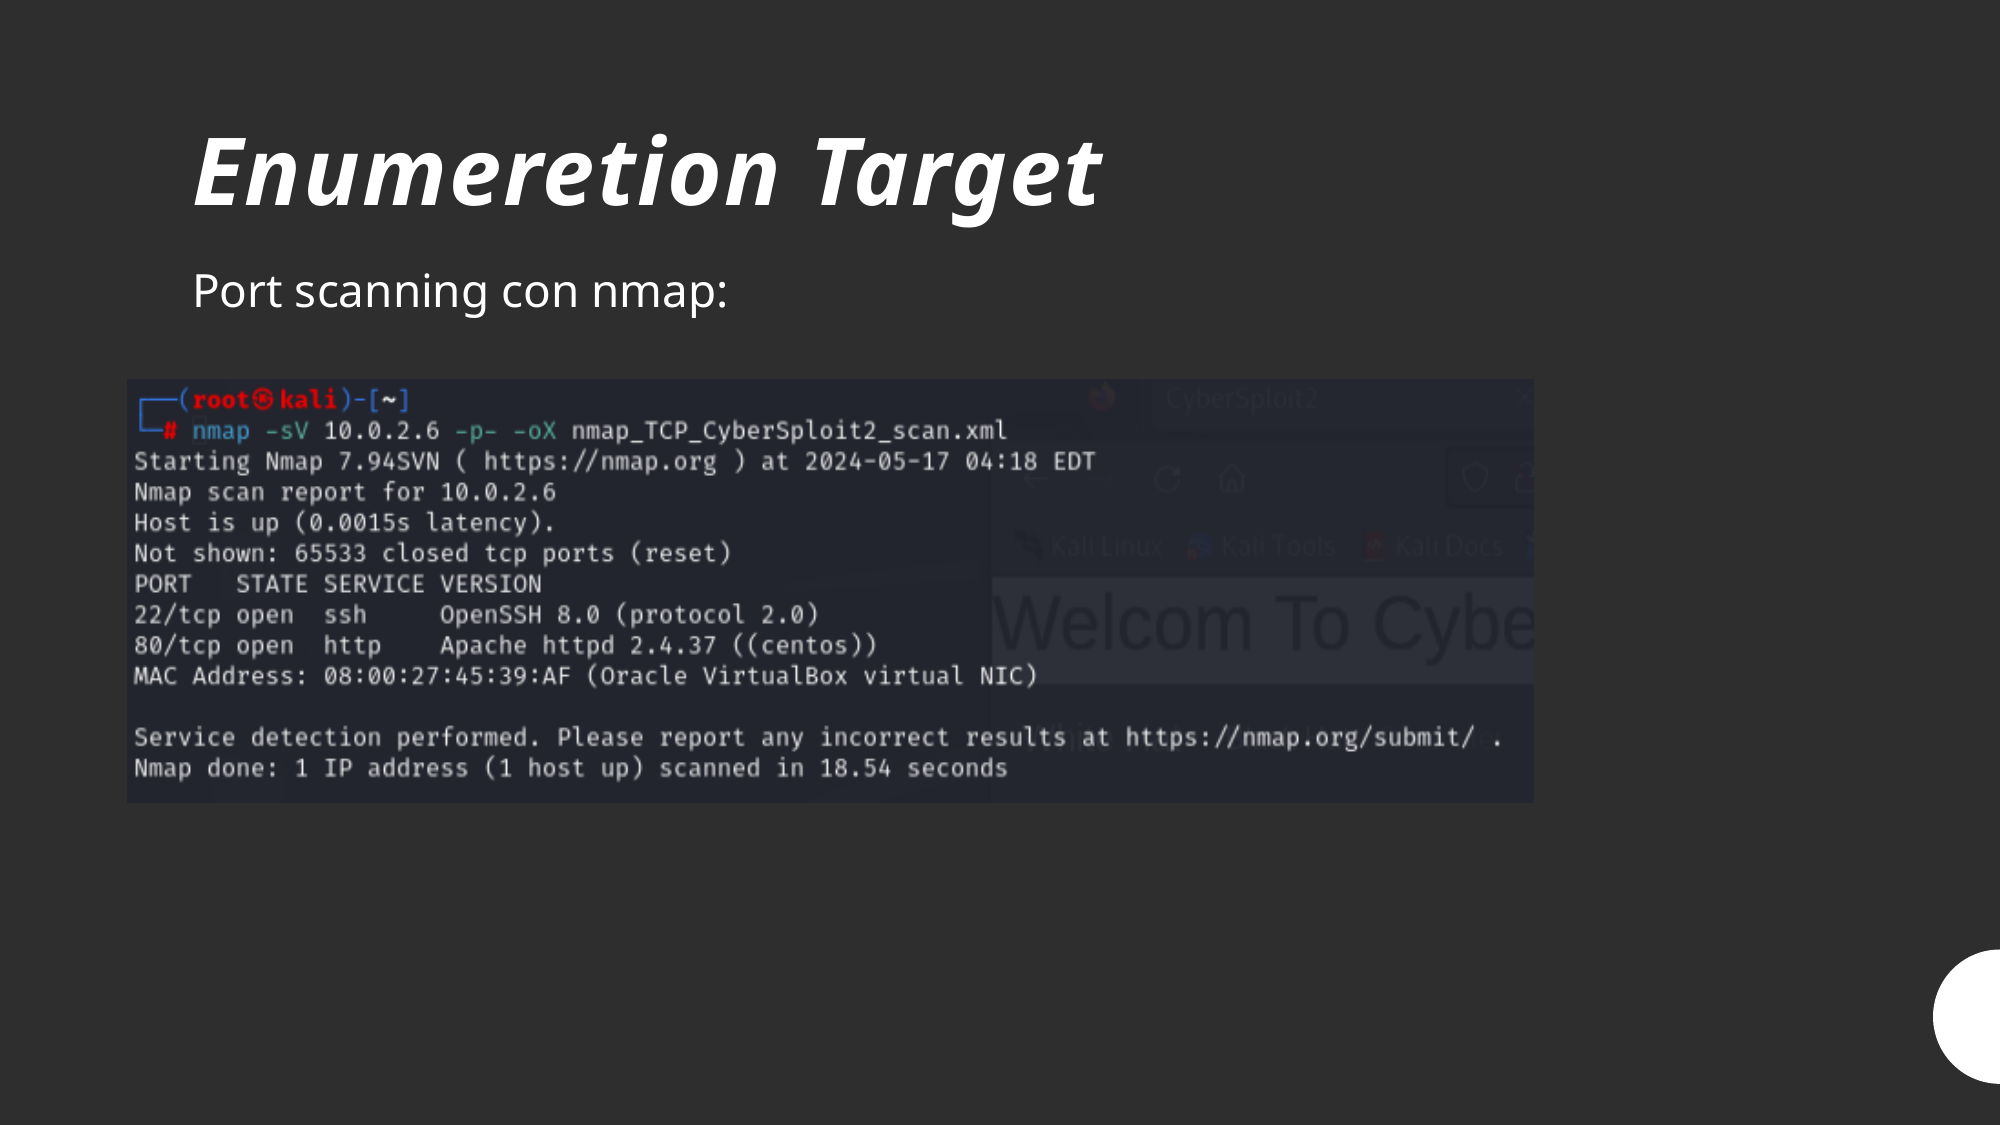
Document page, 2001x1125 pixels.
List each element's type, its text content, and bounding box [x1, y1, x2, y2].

text_box [1933, 949, 2000, 1084]
text_box [0, 0, 2000, 1125]
title Enumeretion Target [176, 117, 1913, 338]
text_box Port scanning con nmap: [176, 254, 1875, 617]
picture [127, 379, 1534, 803]
